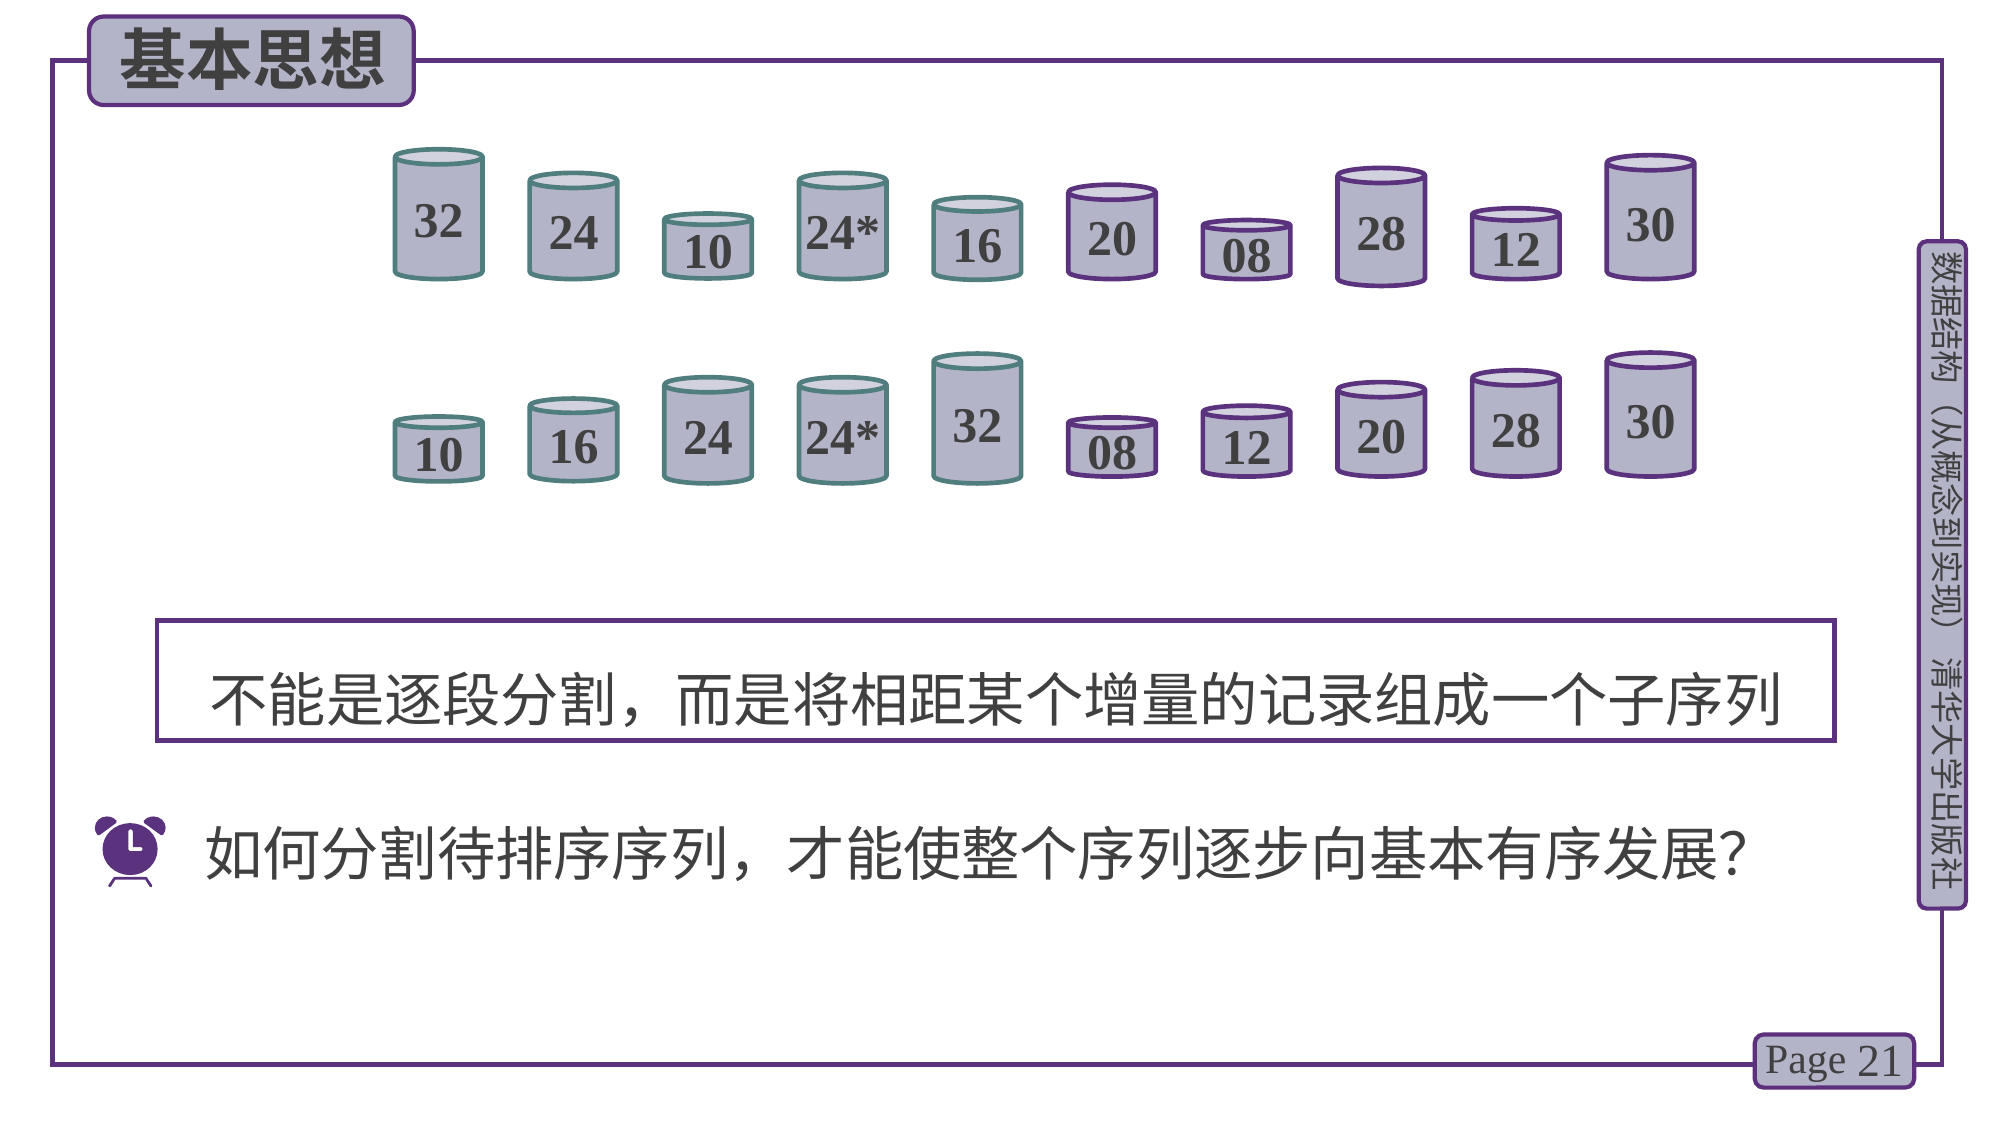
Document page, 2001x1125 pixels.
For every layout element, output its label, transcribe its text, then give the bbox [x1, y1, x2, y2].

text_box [395, 353, 1022, 484]
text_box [1068, 352, 1695, 477]
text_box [395, 149, 1695, 286]
text_box 基本思想 [104, 10, 410, 105]
text_box 不能是逐段分割，而是将相距某个增量的记录组成一个子序列 [157, 620, 1835, 741]
text_box [87, 15, 405, 107]
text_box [94, 808, 1803, 895]
text_box [410, 19, 415, 102]
